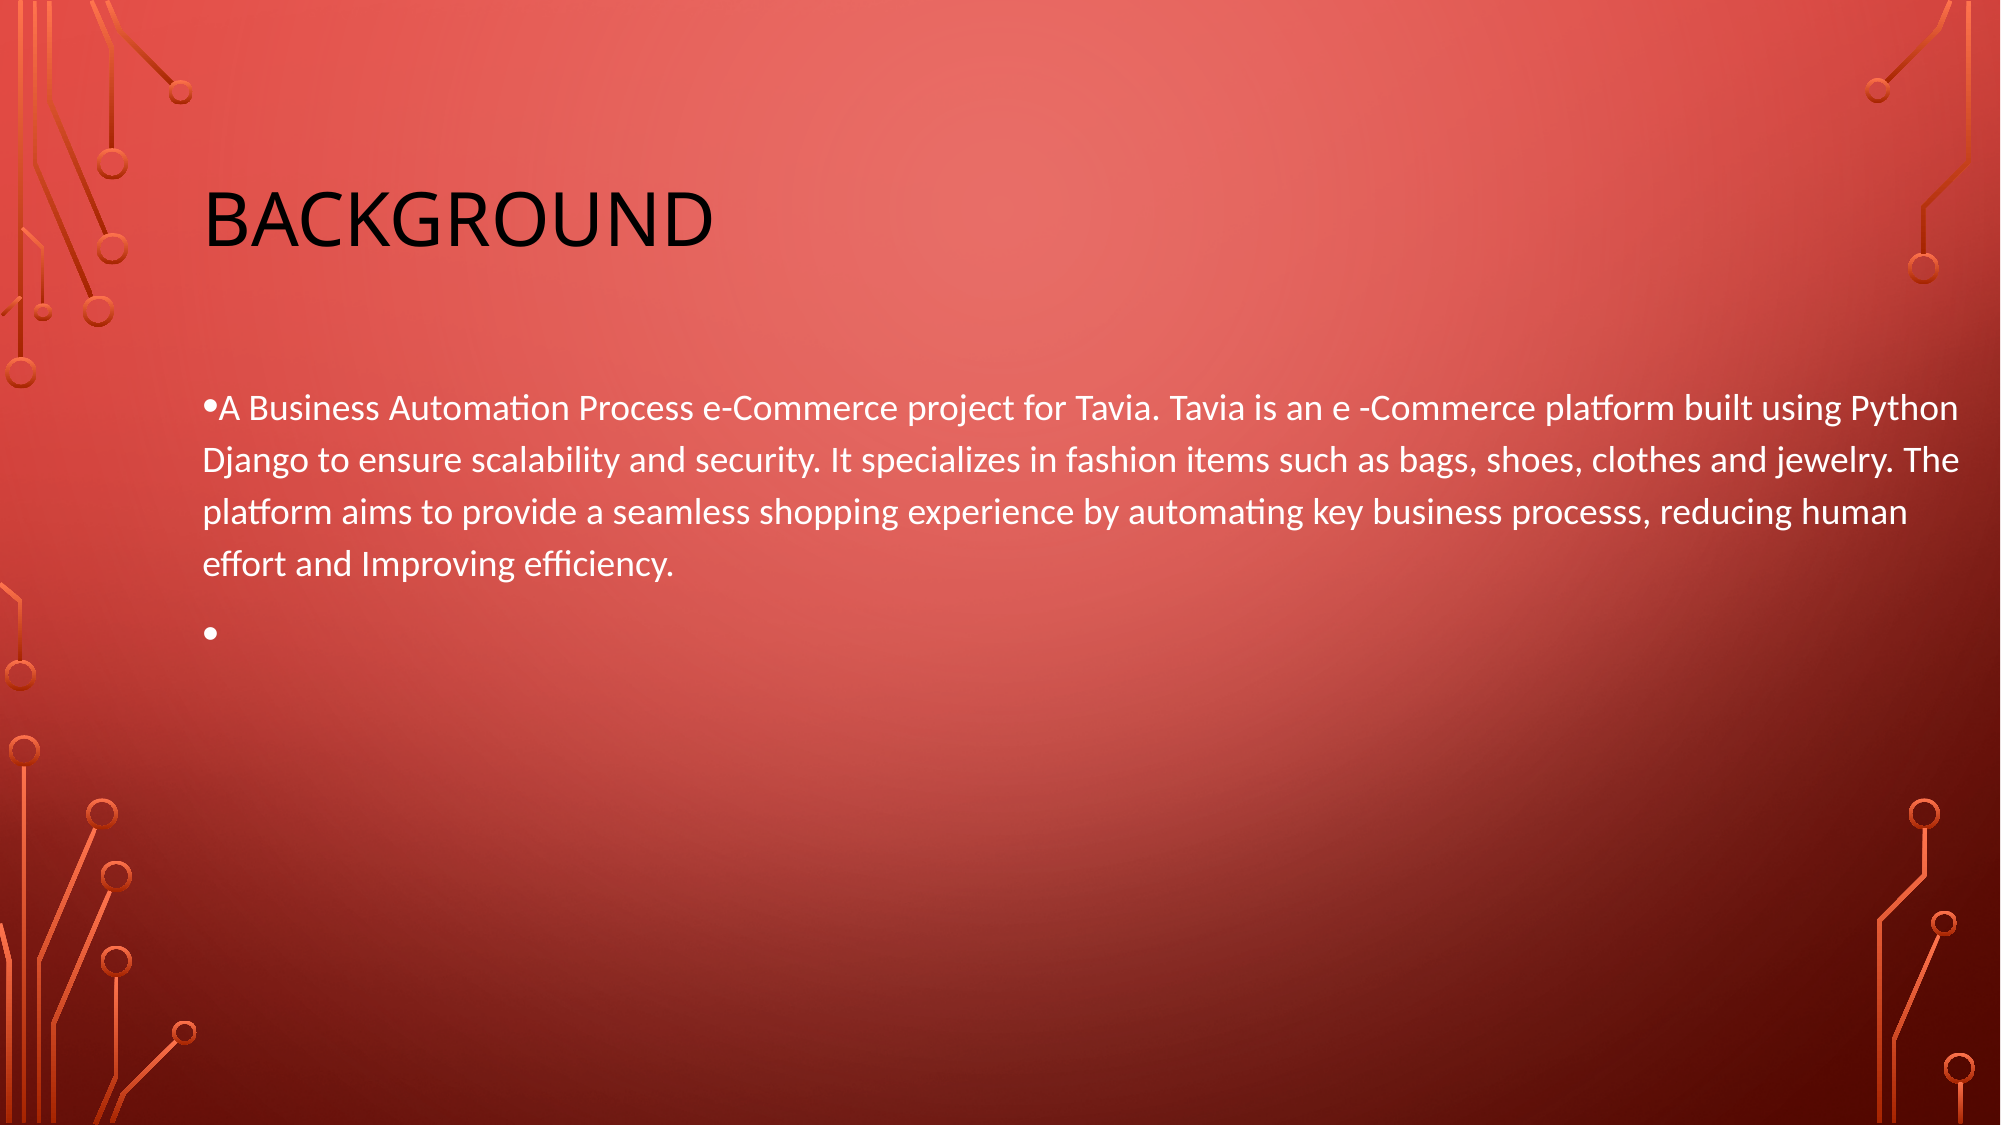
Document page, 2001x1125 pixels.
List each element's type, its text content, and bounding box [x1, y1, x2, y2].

title BACKGROUND [187, 101, 1813, 344]
list A Business Automation Process e-Commerce project for Tavia. Tavia is an e -Commerce platform built using Python Django to ensure scalability and security. It specializes in fashion items such as bags, shoes, clothes and jewelry. The platform aims to provide a seamless shopping experience by automating key business processs, reducing human effort and Improving efficiency. [187, 369, 2000, 1125]
